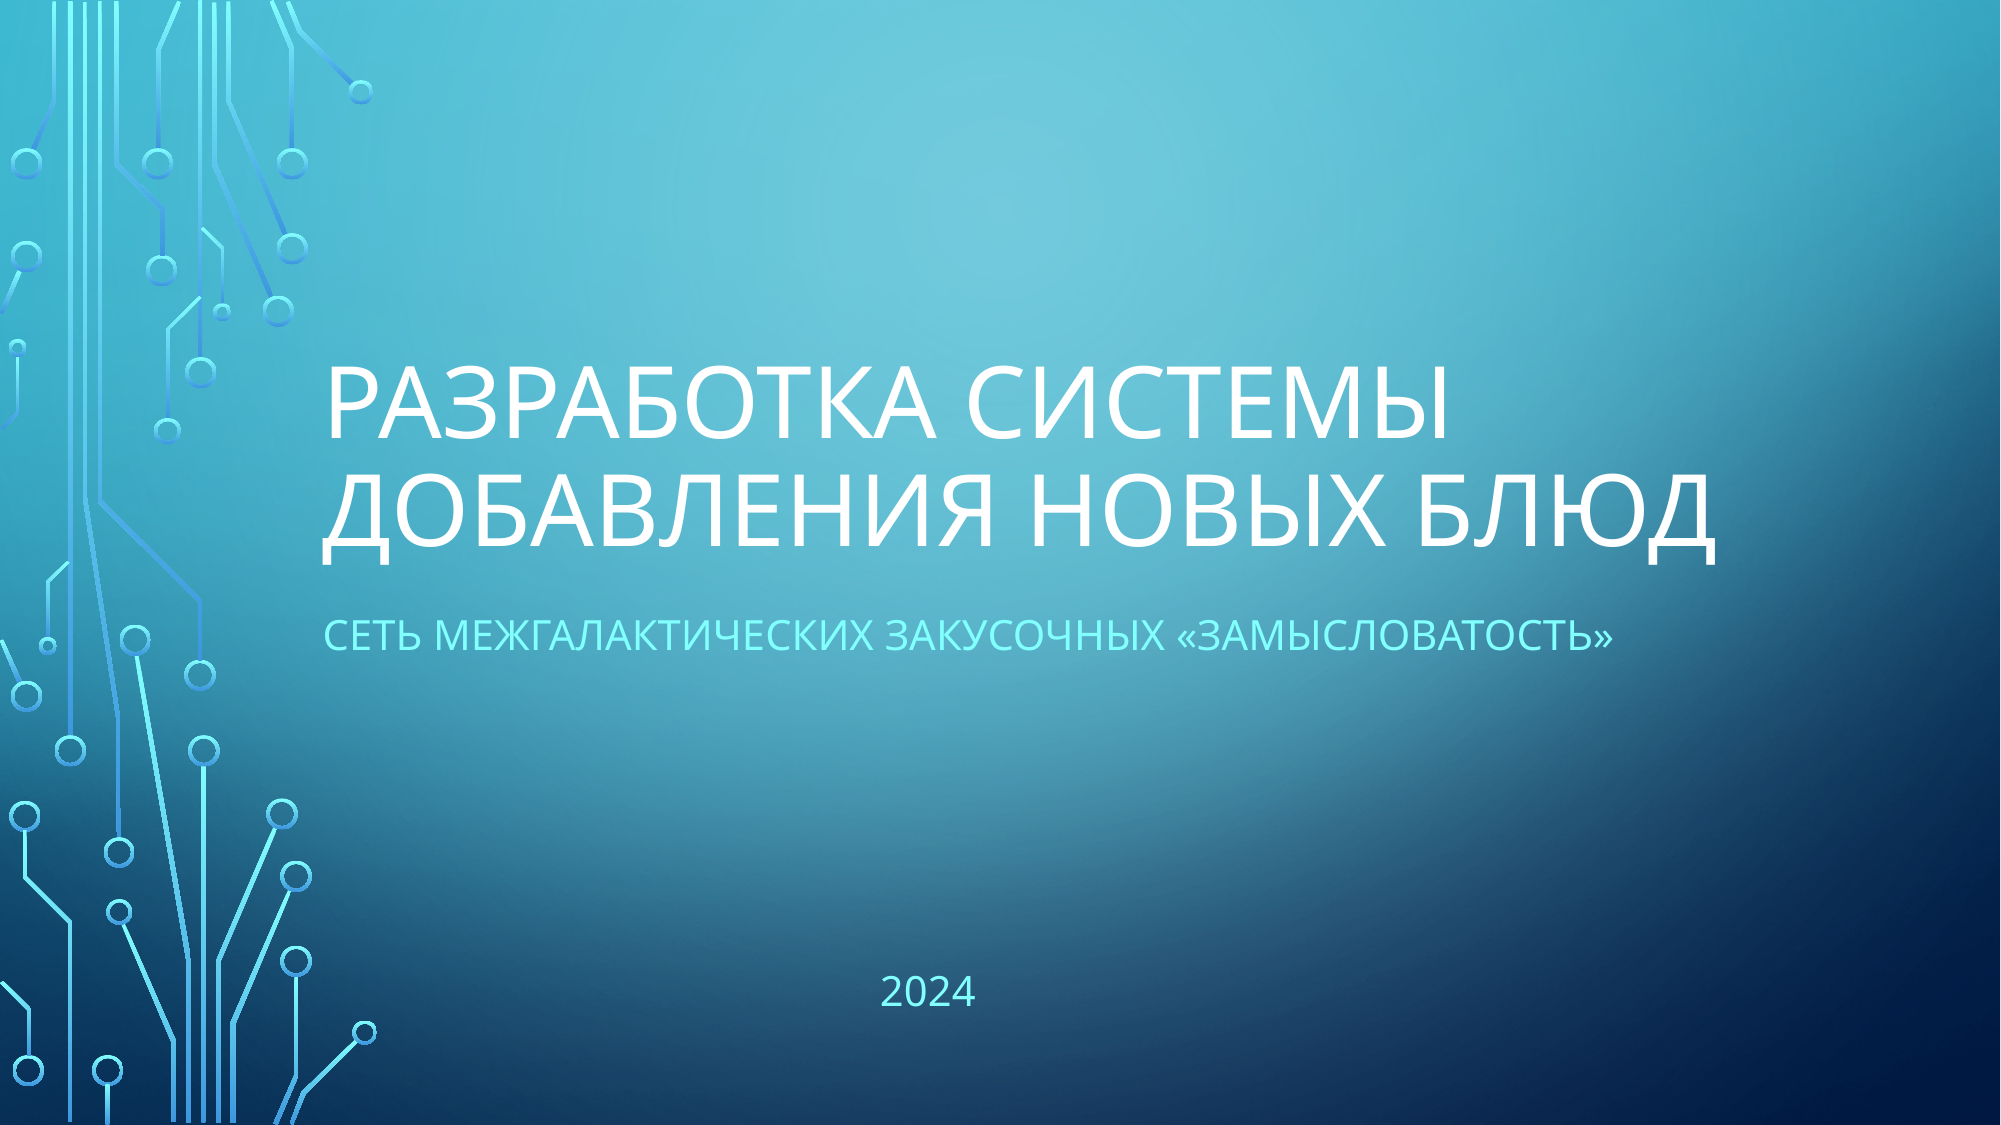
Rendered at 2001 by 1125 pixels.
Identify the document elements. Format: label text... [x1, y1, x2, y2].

subtitle Сеть межгалактических закусочных «Замысловатость» [307, 590, 1750, 863]
text_box 2024 [561, 947, 1295, 1033]
title Разработка системы добавления новых блюд [307, 184, 1750, 576]
